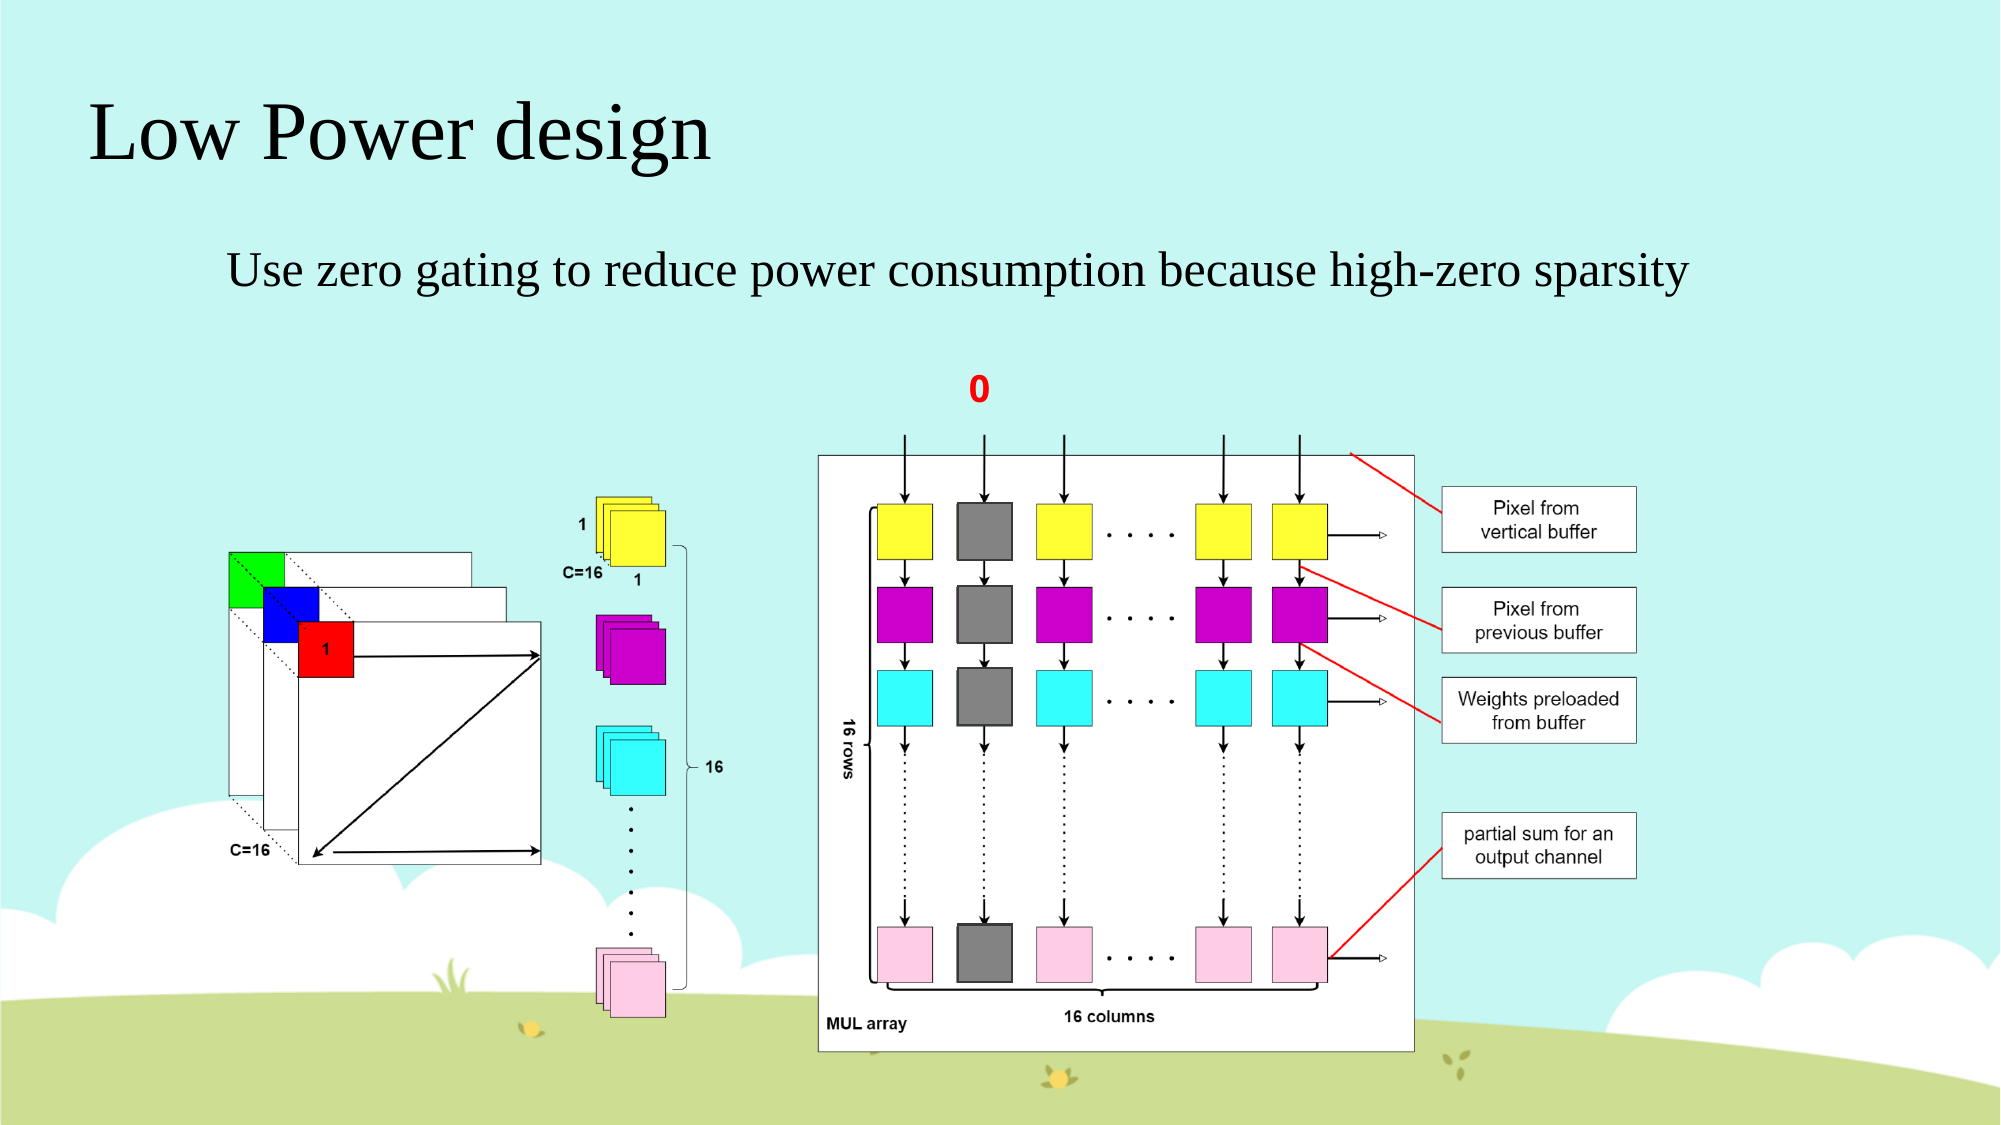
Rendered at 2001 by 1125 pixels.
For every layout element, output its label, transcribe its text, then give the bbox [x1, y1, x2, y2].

picture [0, 0, 2001, 1125]
text_box Use zero gating to reduce power consumption because high-zero sparsity [211, 229, 1805, 304]
text_box 0 [954, 357, 1000, 418]
text_box Low Power design [73, 60, 1952, 184]
